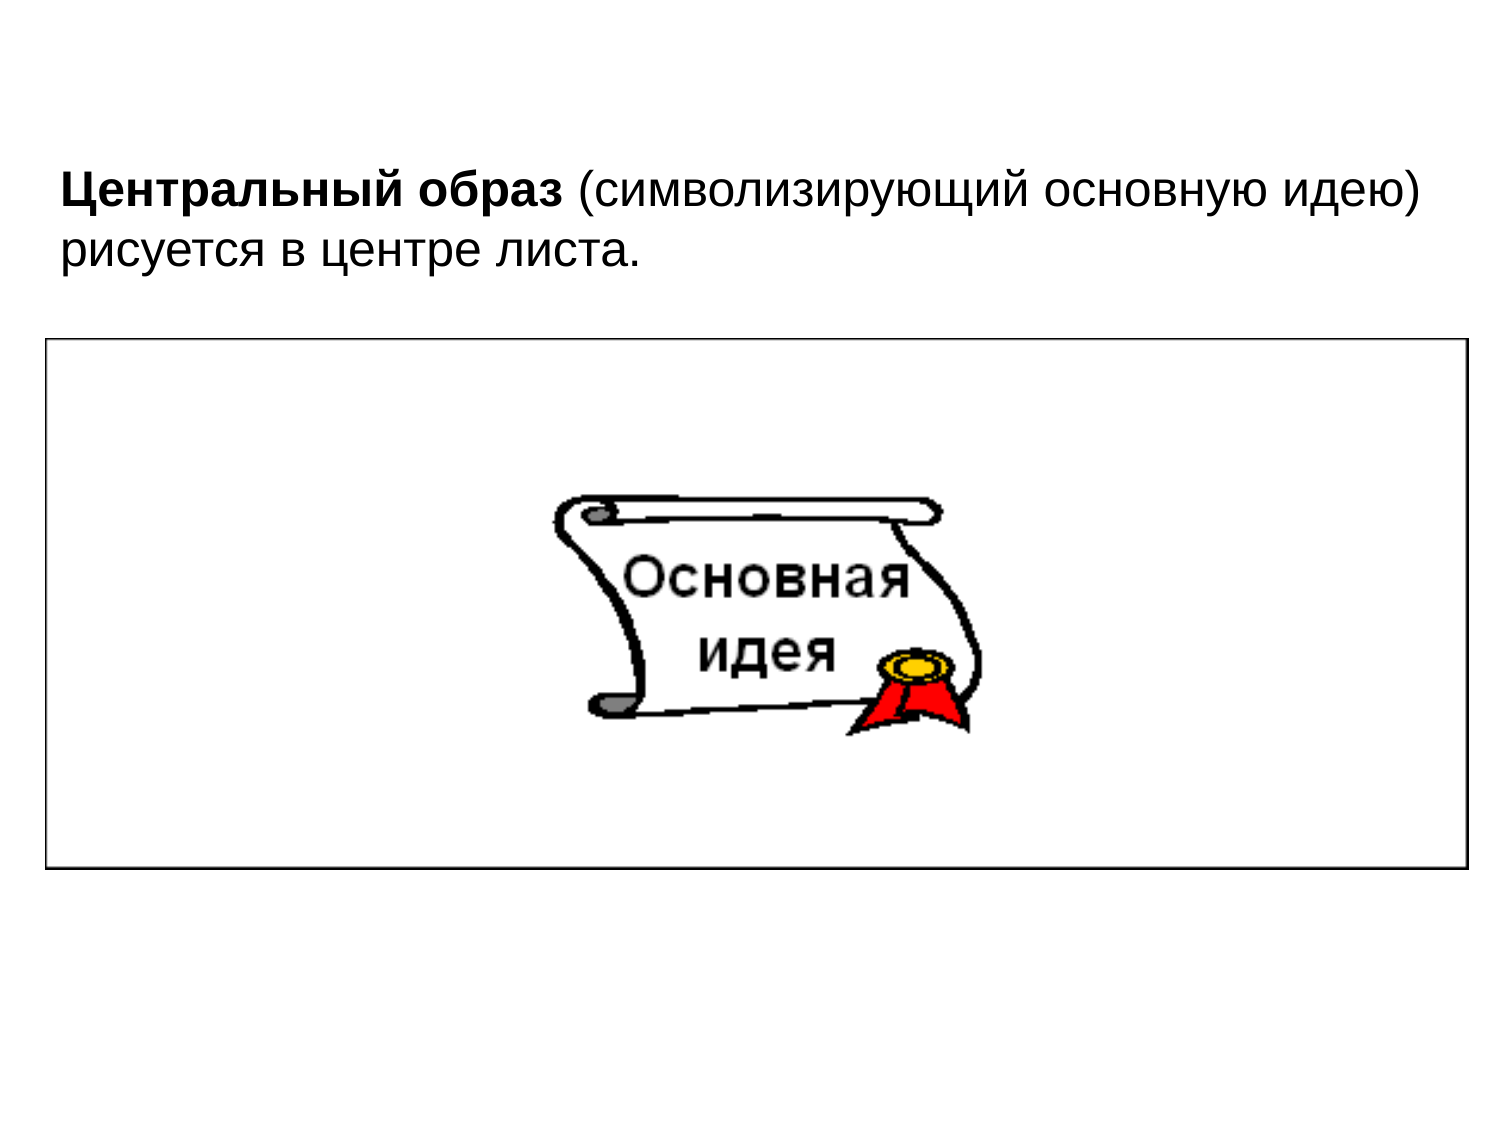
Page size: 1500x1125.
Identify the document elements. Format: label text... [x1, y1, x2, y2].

text_box Центральный образ (символизирующий основную идею) рисуется в центре листа. [45, 148, 1447, 284]
picture [45, 337, 1469, 870]
